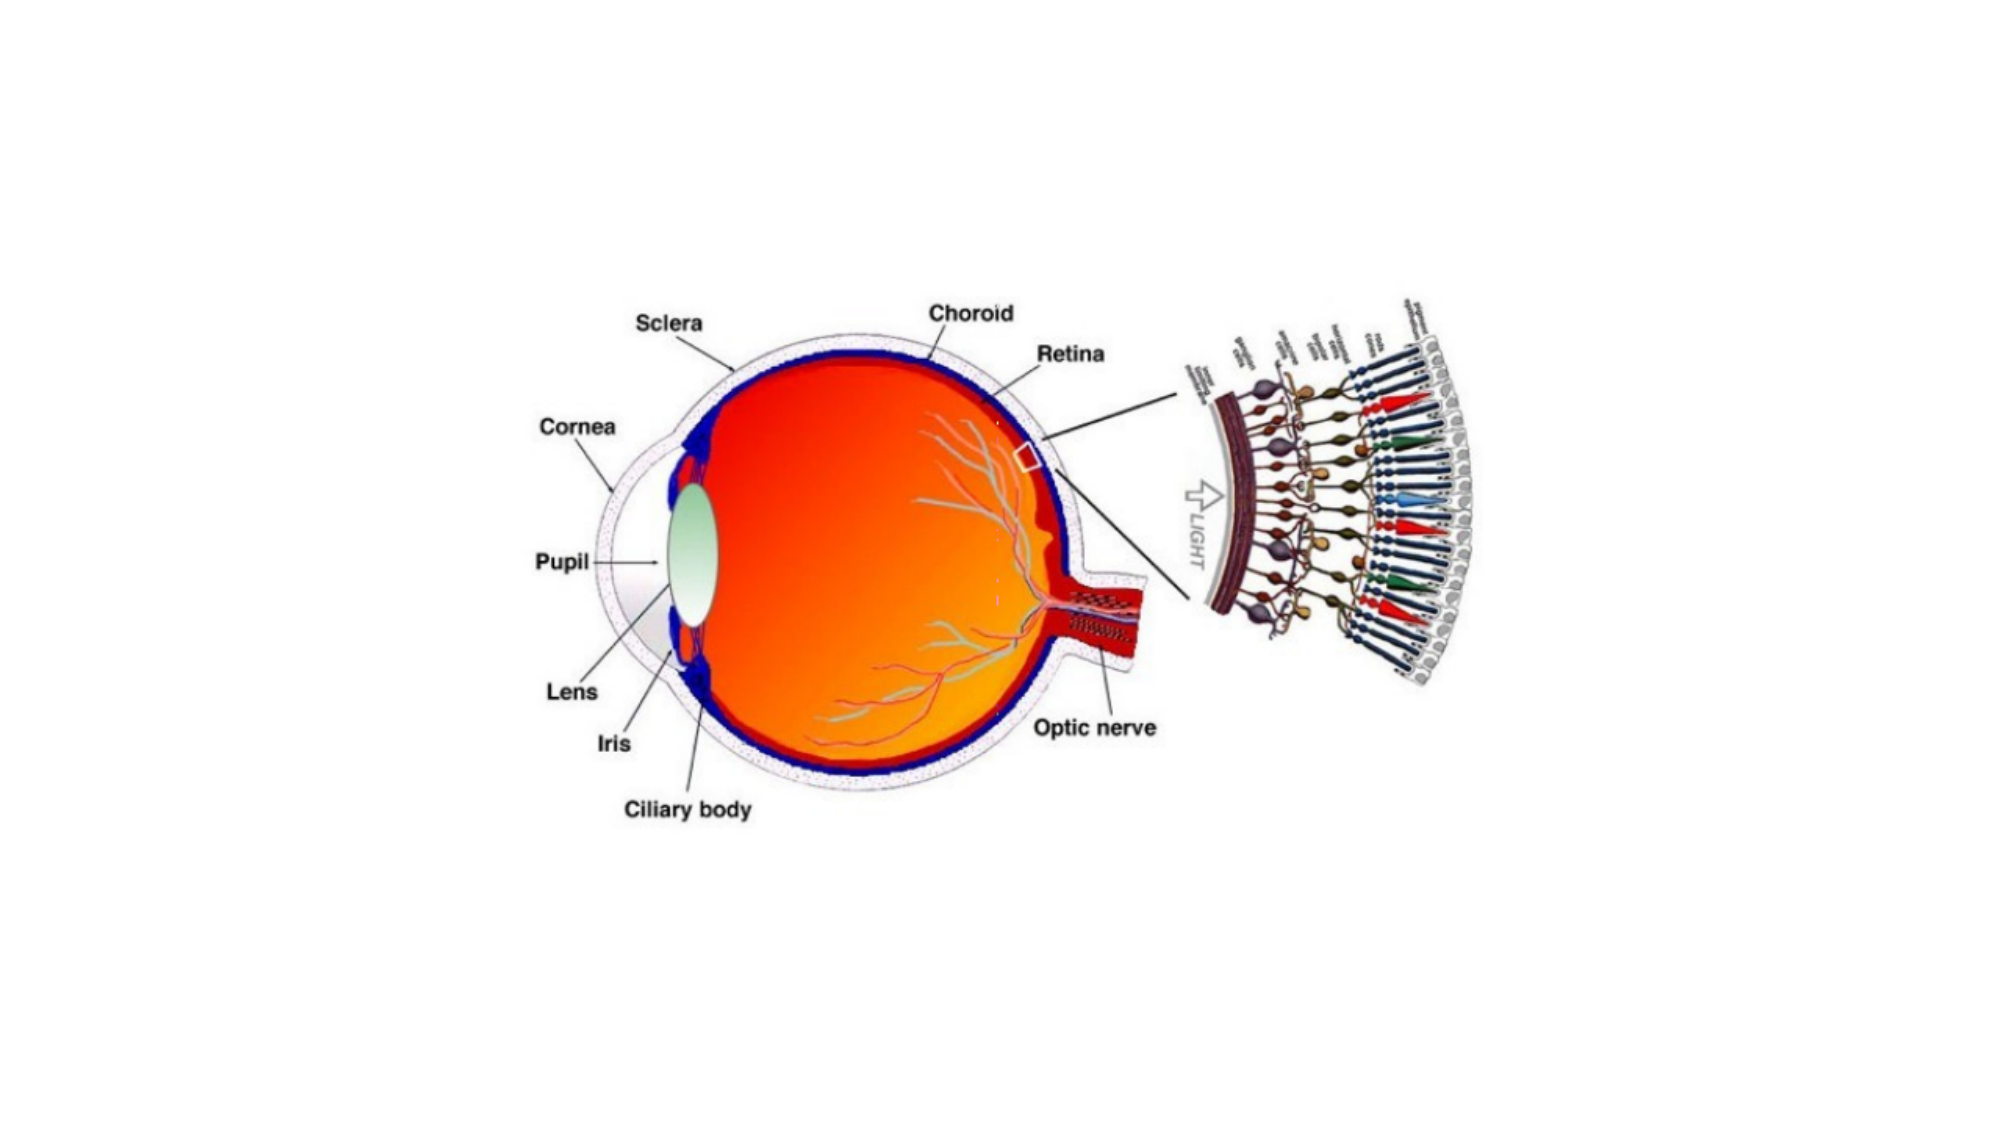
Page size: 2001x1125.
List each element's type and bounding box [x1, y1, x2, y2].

picture [492, 262, 1508, 863]
